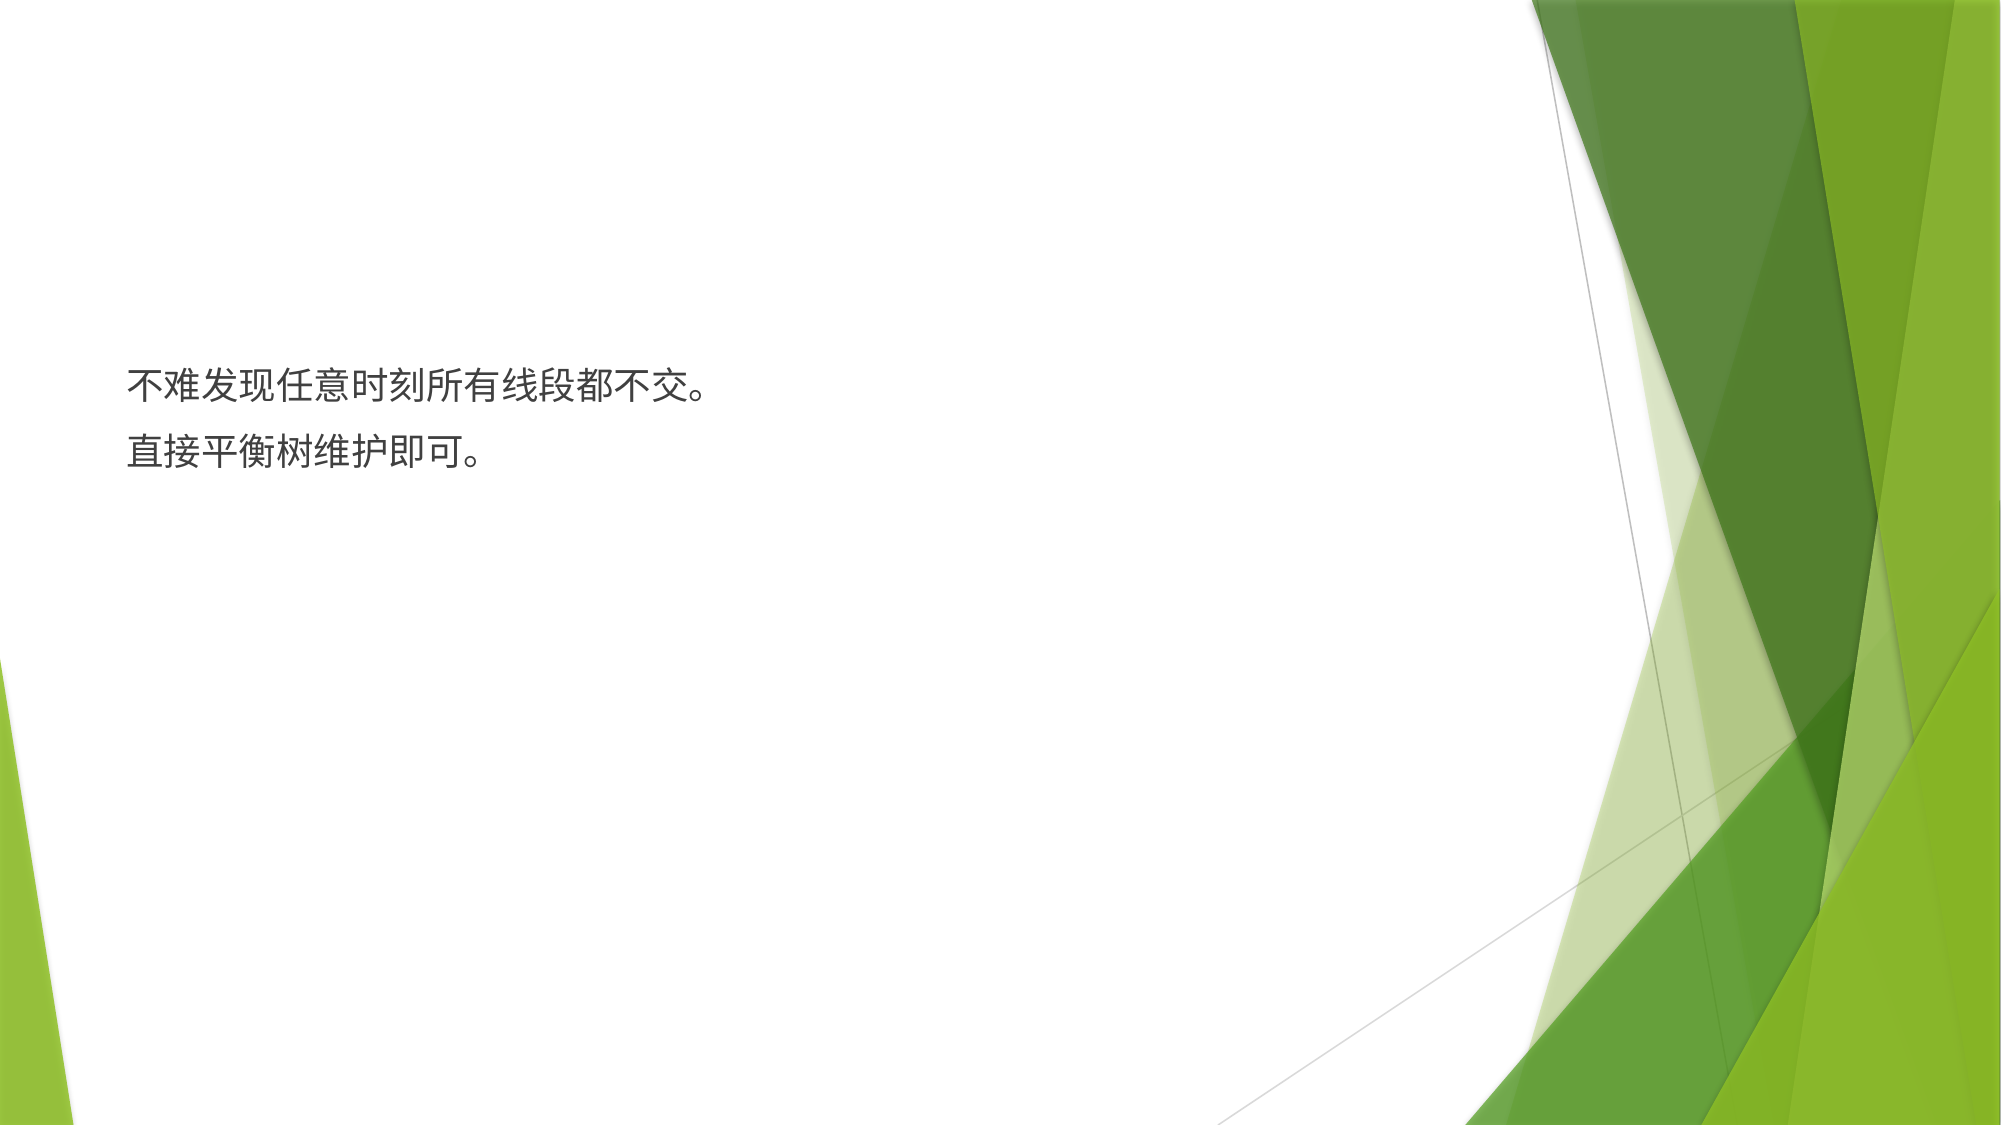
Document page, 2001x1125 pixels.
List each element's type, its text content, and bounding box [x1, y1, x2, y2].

list 不难发现任意时刻所有线段都不交。 直接平衡树维护即可。 [111, 354, 1522, 992]
